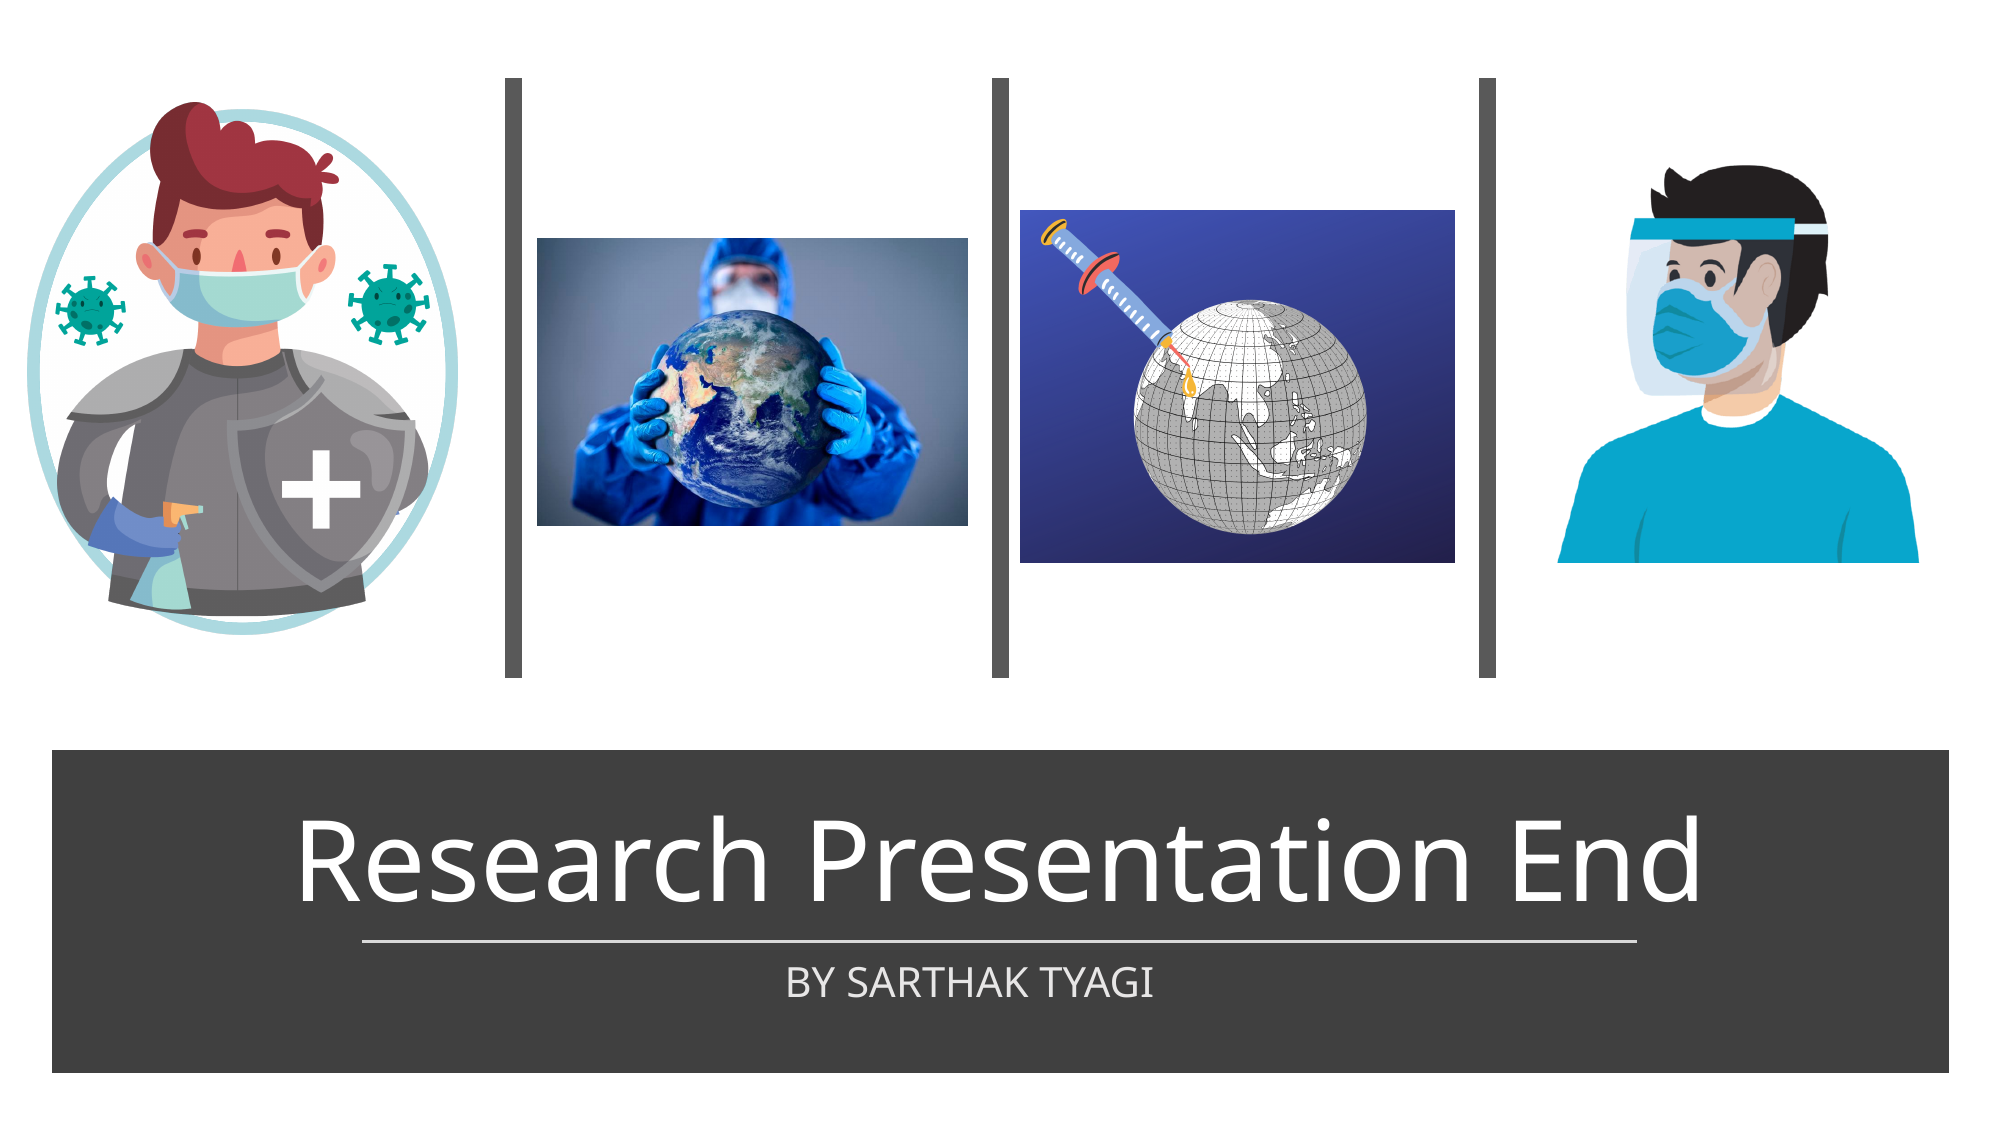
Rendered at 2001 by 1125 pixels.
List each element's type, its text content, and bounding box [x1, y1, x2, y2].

picture [1838, 522, 1845, 563]
picture [1019, 161, 2000, 563]
picture [1635, 520, 1643, 563]
picture [27, 102, 458, 635]
text_box [61, 759, 1939, 1064]
title Research Presentation End [86, 780, 1914, 933]
picture [537, 238, 968, 526]
subtitle BY SARTHAK TYAGI [219, 954, 1720, 1023]
